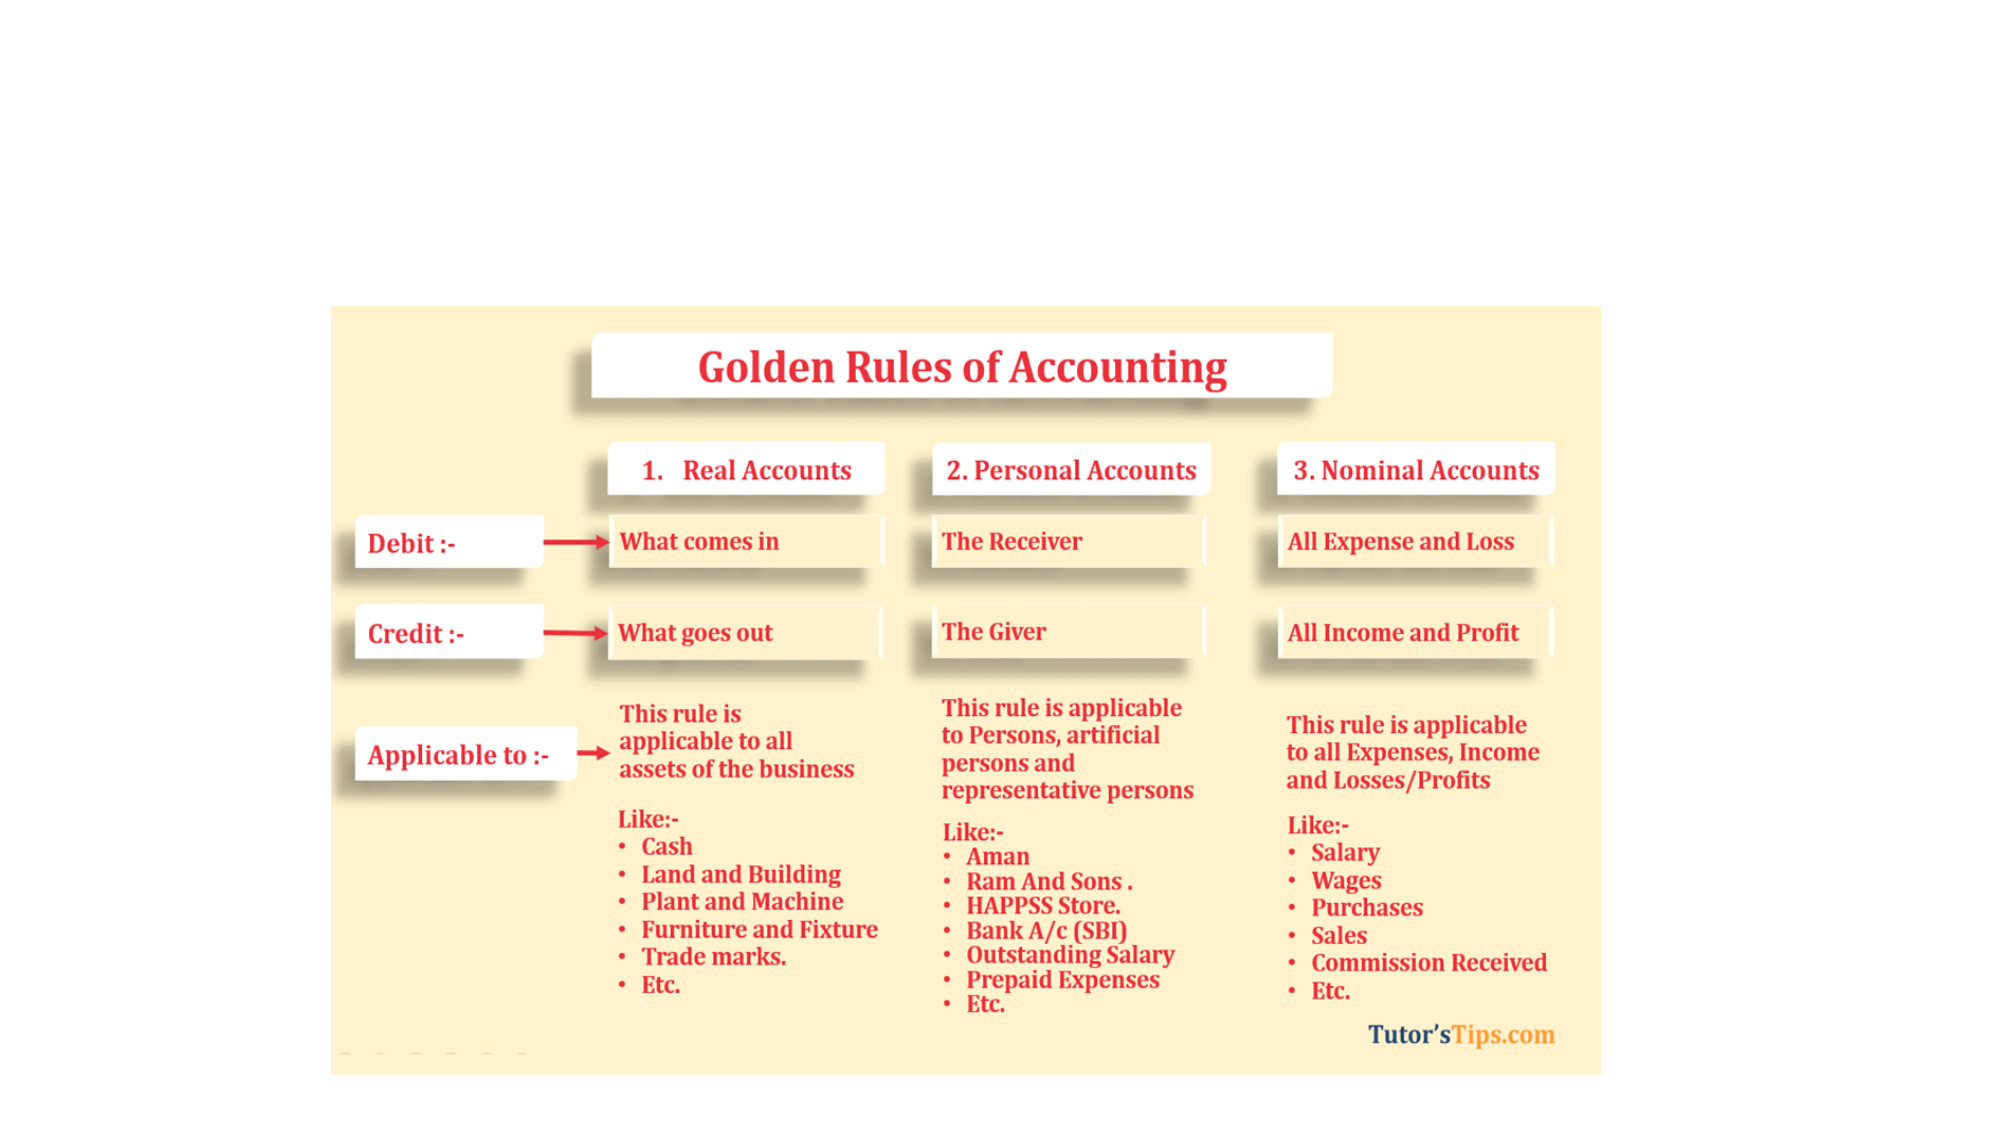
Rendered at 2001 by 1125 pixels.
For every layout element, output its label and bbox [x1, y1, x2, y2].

list [331, 306, 1601, 1075]
